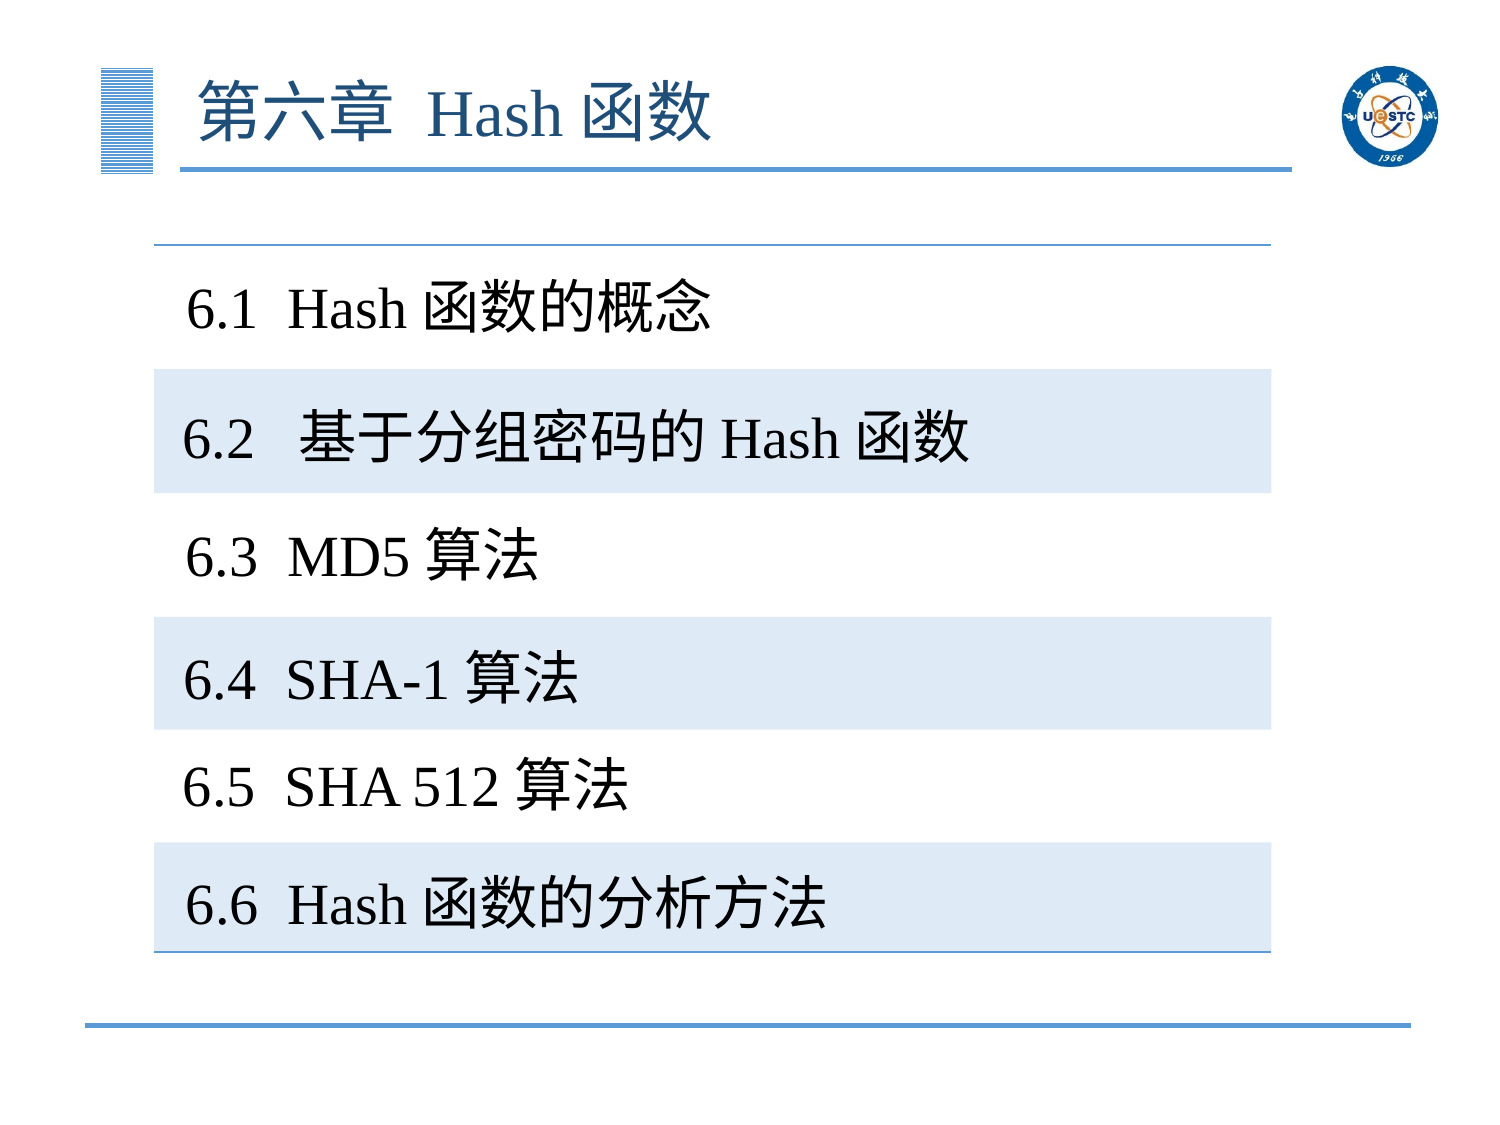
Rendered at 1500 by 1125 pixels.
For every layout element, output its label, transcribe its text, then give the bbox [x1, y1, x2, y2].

text_box 6.5 SHA 512算法 [168, 740, 1284, 826]
table_header [154, 246, 1271, 369]
table_cell [154, 842, 1271, 951]
table_cell [154, 493, 1271, 617]
text_box 6.1 Hash函数的概念 [171, 262, 1287, 348]
picture [1339, 63, 1440, 171]
text_box 6.6 Hash函数的分析方法 [171, 859, 1287, 944]
text_box 6.3 MD5算法 [170, 511, 1289, 596]
text_box 6.2 基于分组密码的Hash函数 [168, 392, 1268, 478]
table_cell [154, 617, 1271, 730]
title 第六章 Hash函数 [180, 59, 1293, 170]
table_cell [154, 369, 1271, 493]
text_box 6.4 SHA-1算法 [168, 634, 1285, 720]
table_cell [154, 730, 1271, 842]
